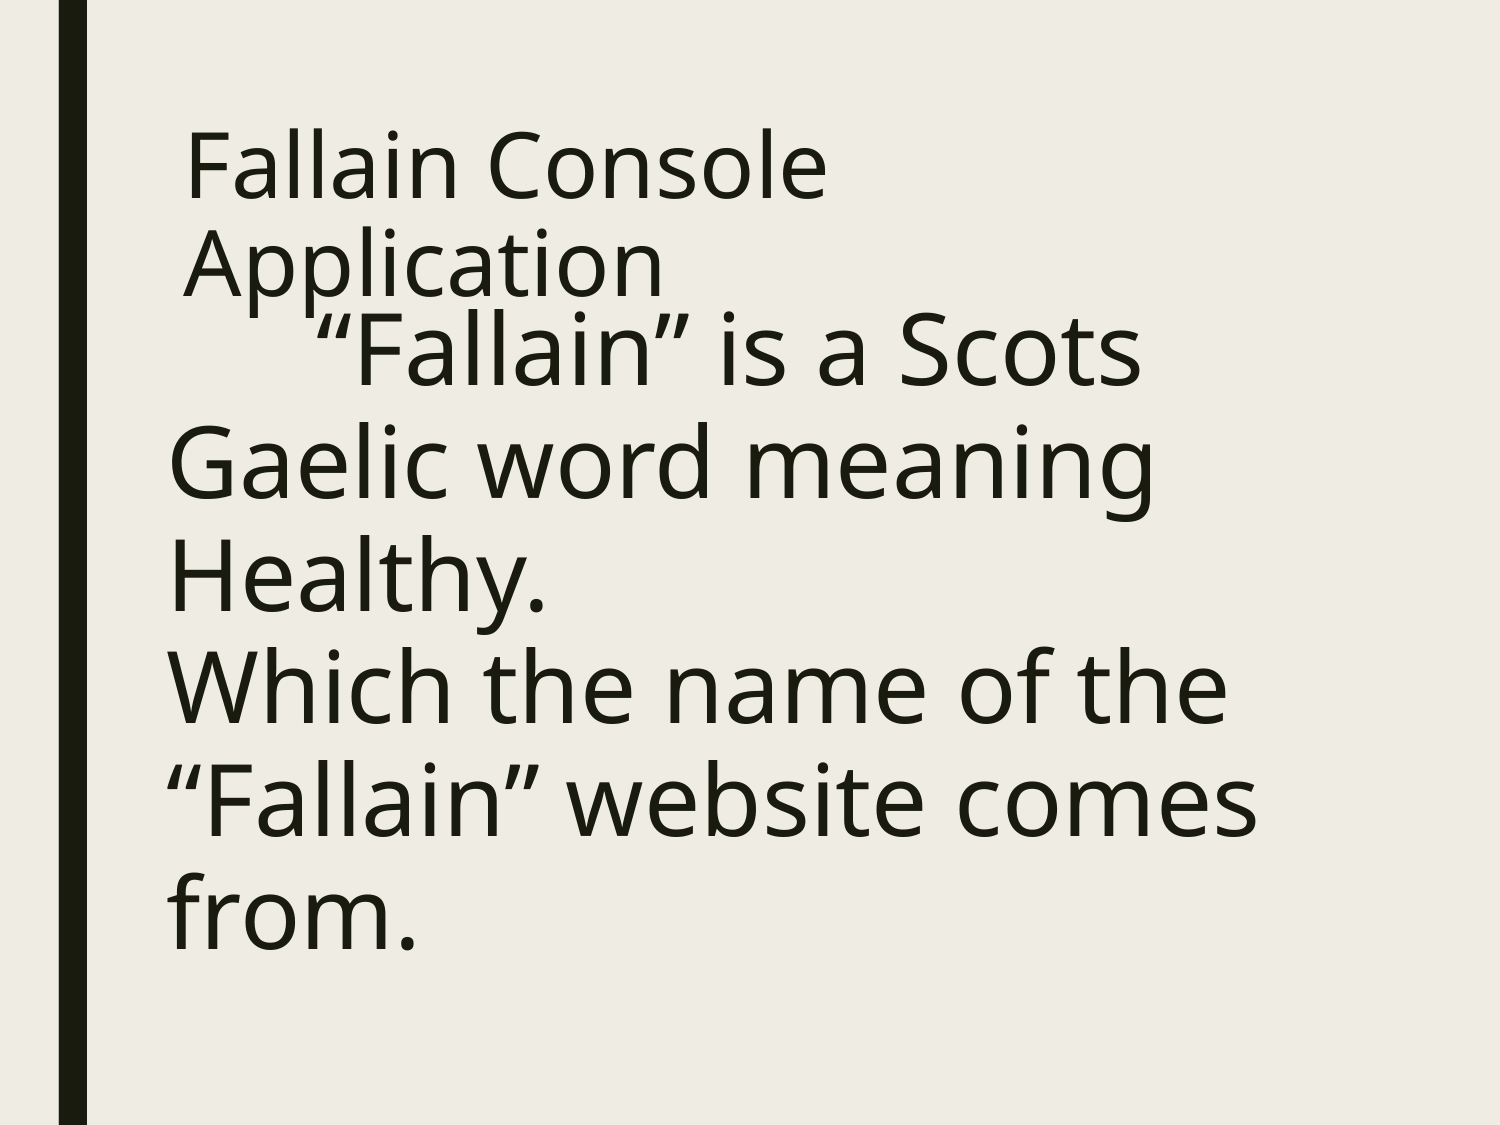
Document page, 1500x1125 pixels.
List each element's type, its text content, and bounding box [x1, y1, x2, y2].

title Fallain Console Application [168, 112, 1351, 287]
list “Fallain” is a Scots Gaelic word meaning Healthy. Which the name of the “Fallain” website comes from. [132, 287, 1438, 876]
